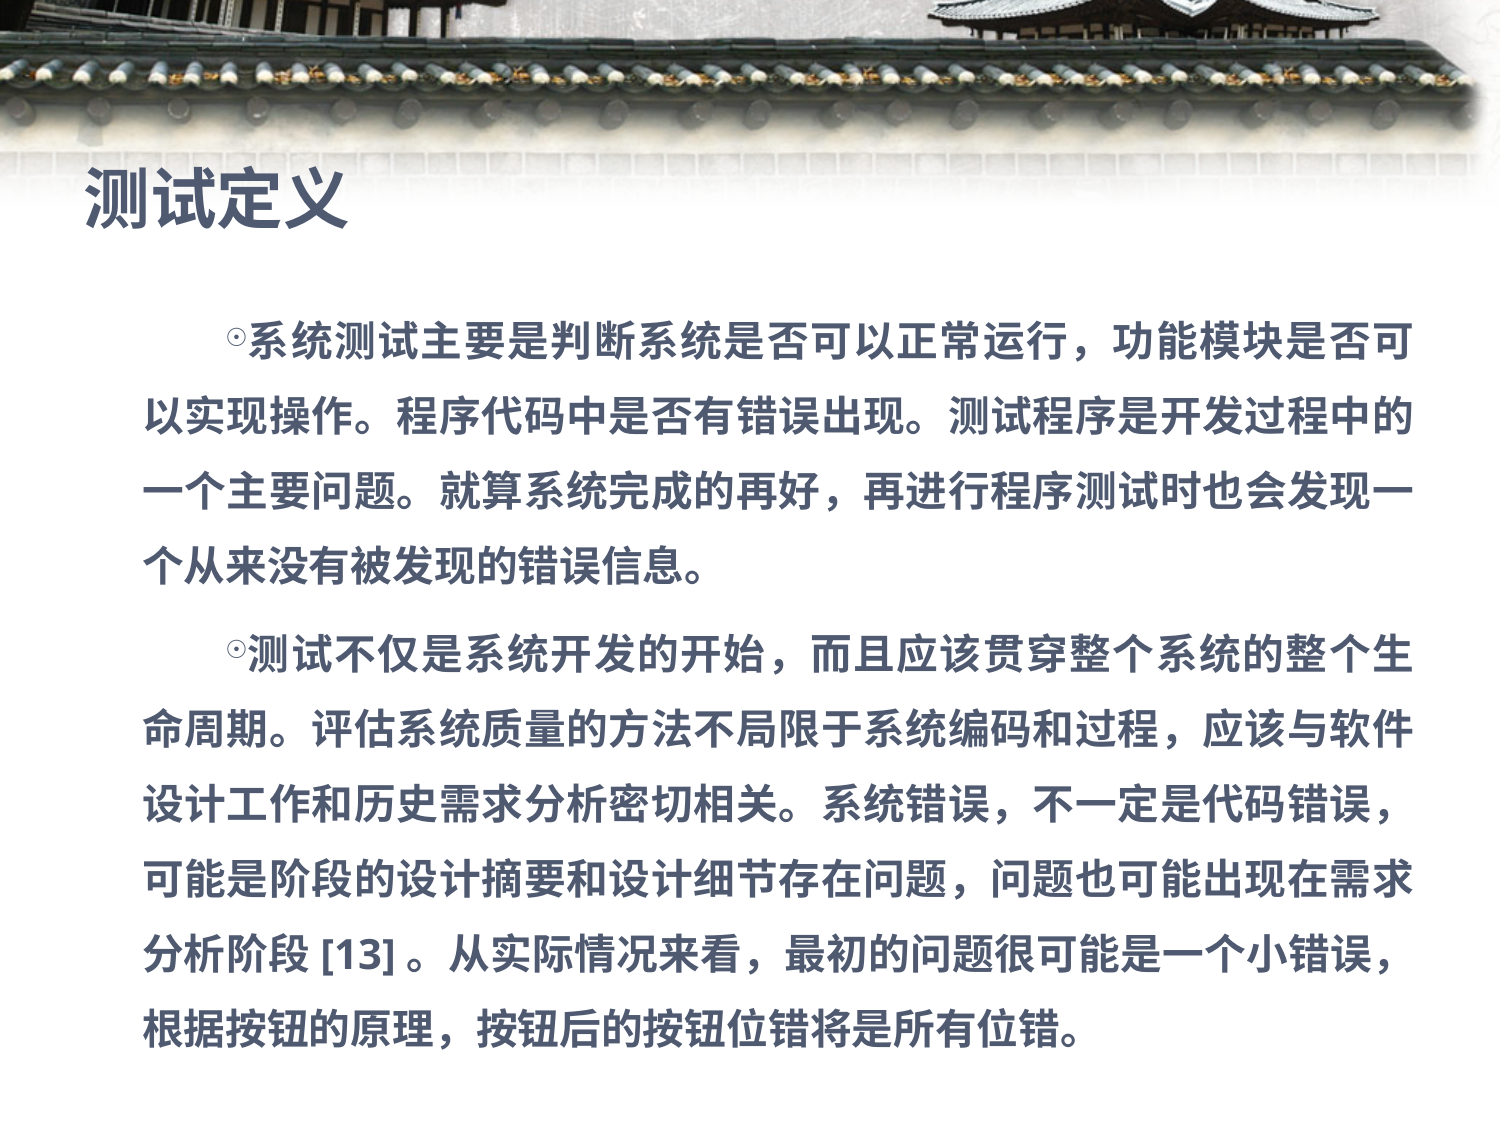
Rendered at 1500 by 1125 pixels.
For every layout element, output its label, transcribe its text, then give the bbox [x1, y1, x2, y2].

title 测试定义 [68, 138, 1430, 247]
list 系统测试主要是判断系统是否可以正常运行，功能模块是否可以实现操作。程序代码中是否有错误出现。测试程序是开发过程中的一个主要问题。就算系统完成的再好，再进行程序测试时也会发现一个从来没有被发现的错误信息。 测试不仅是系统开发的开始，而且应该贯穿整个系统的整个生命周期。评估系统质量的方法不局限于系统编码和过程，应该与软件设计工作和历史需求分析密切相关。系统错误，不一定是代码错误，可能是阶段的设计摘要和设计细节存在问题，问题也可能出现在需求分析阶段[13]。从实际情况来看，最初的问题很可能是一个小错误，根据按钮的原理，按钮后的按钮位错将是所有位错。 [68, 282, 1430, 1035]
picture [0, 0, 1500, 87]
